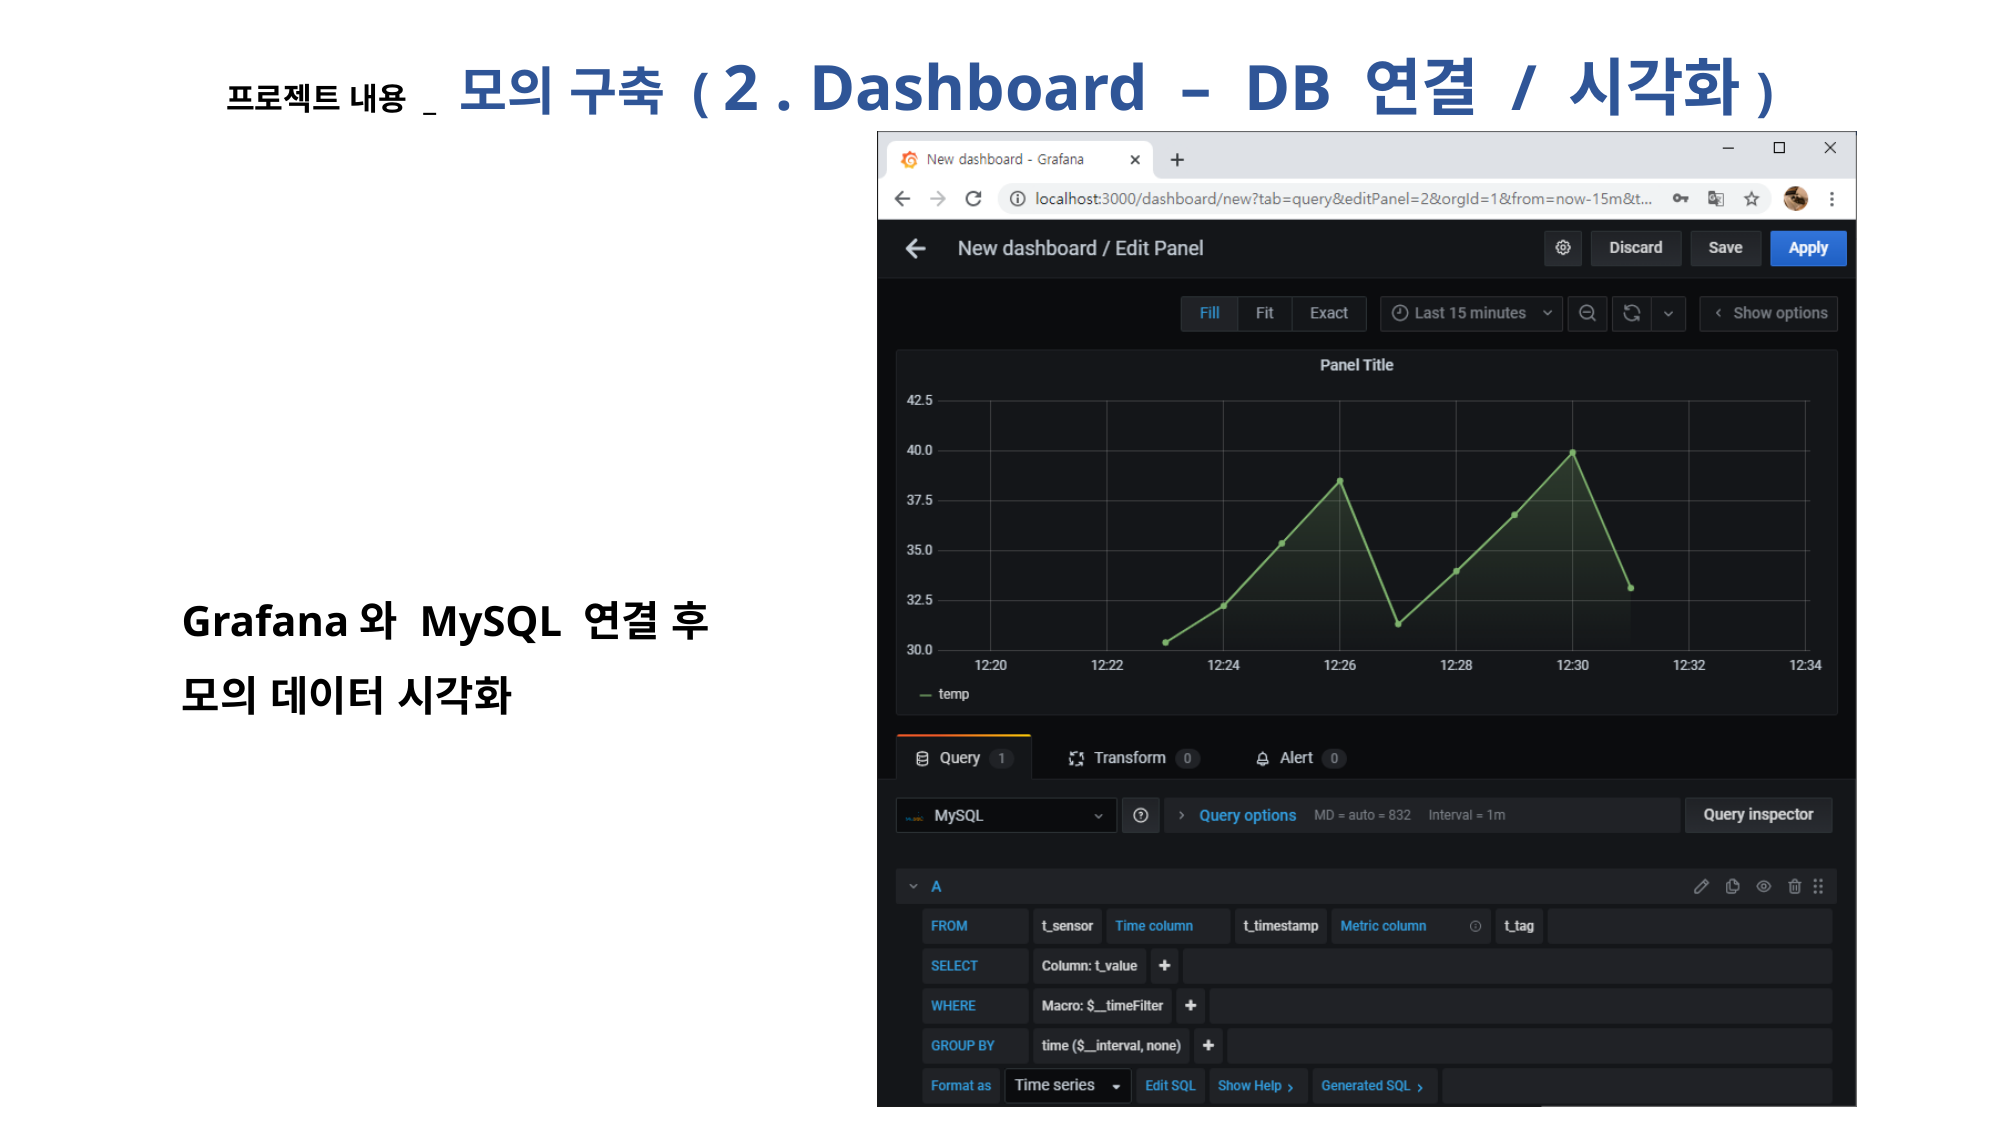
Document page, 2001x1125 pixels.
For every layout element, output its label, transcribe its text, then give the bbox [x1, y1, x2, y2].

text_box 프로젝트 내용 _ 모의 구축 ( 2 . Dashboard – DB 연결 / 시각화) [161, 41, 1839, 131]
text_box Grafana와 MySQL 연결 후 모의 데이터 시각화 [166, 562, 877, 728]
picture [877, 131, 1857, 1107]
